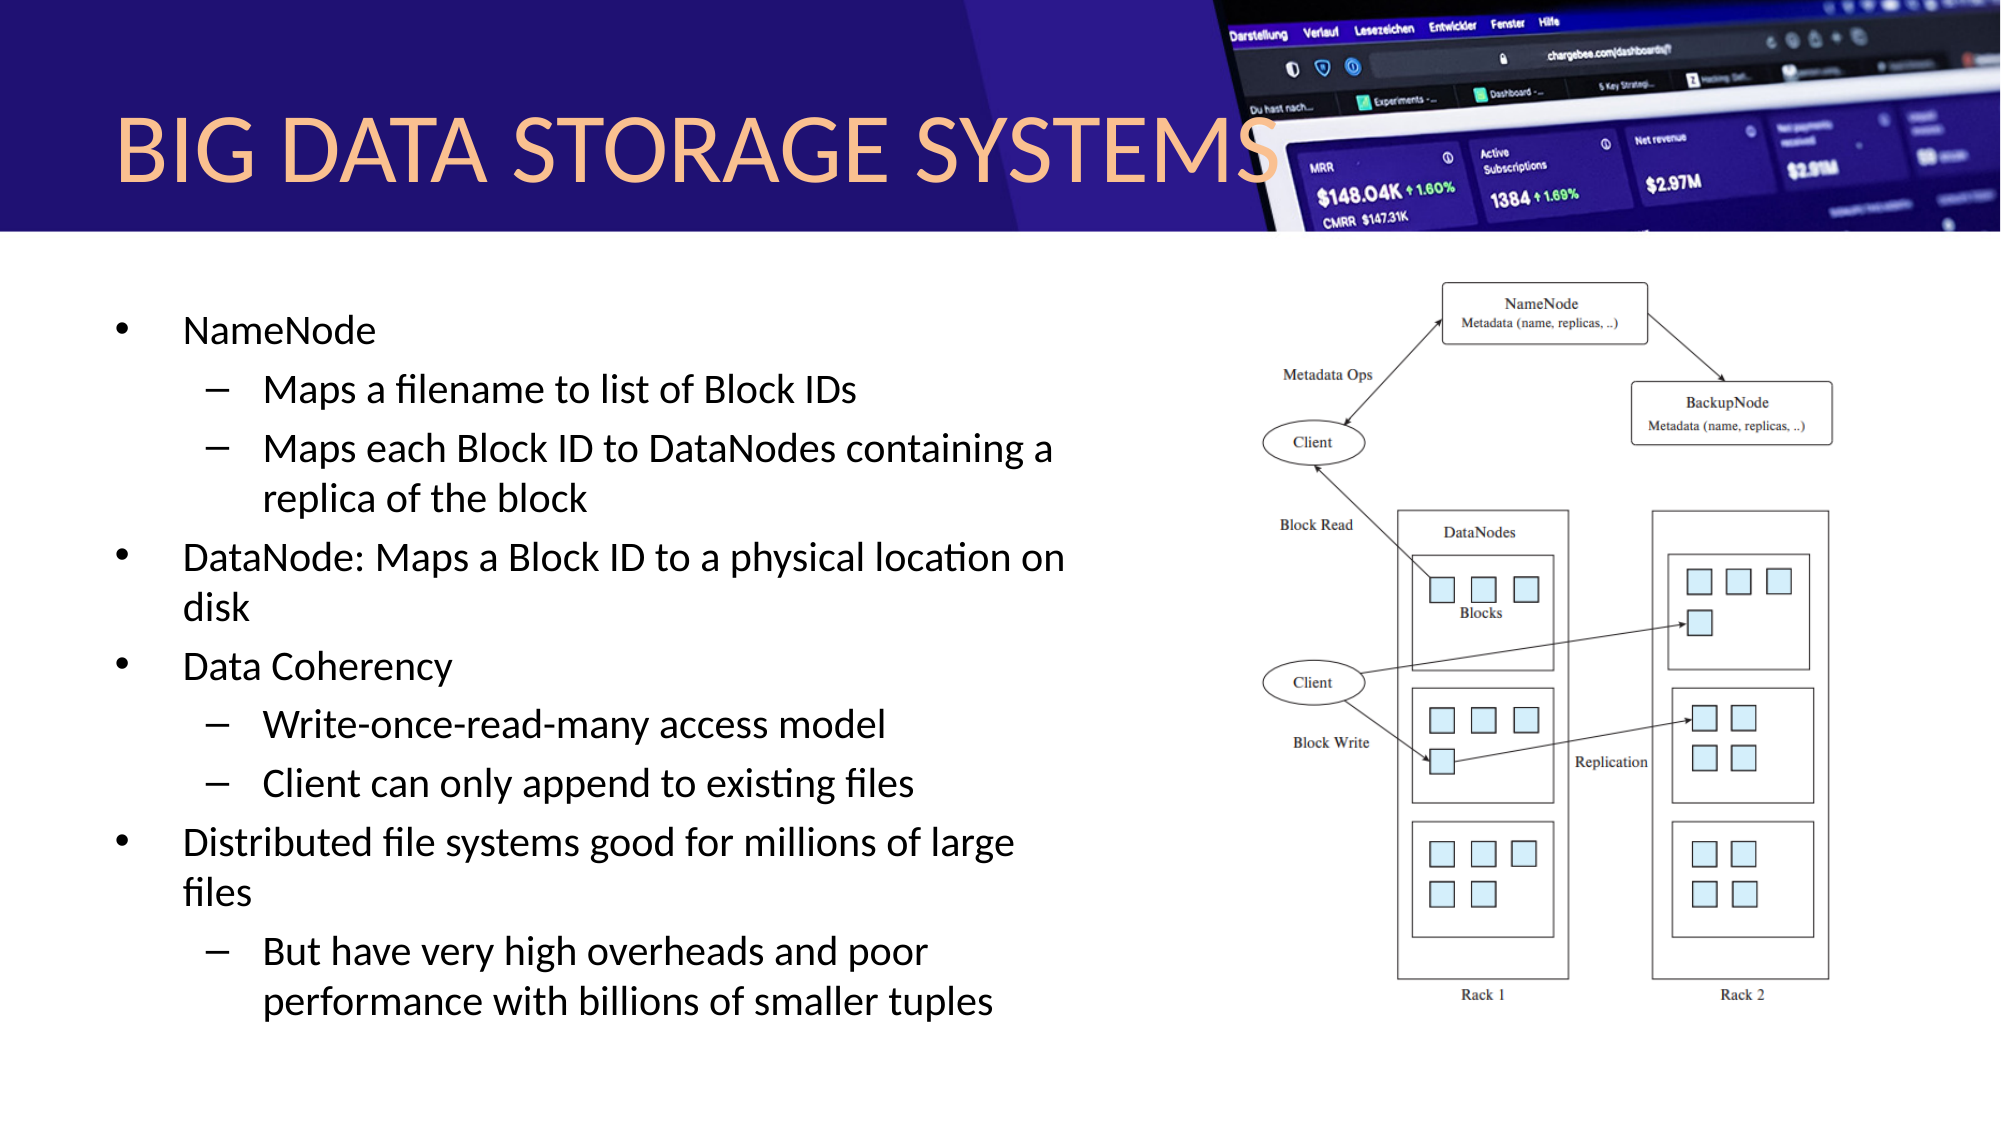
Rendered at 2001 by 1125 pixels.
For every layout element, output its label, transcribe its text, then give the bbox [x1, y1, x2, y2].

list NameNode Maps a filename to list of Block IDs Maps each Block ID to DataNodes containing a replica of the block DataNode: Maps a Block ID to a physical location on disk Data Coherency Write-once-read-many access model Client can only append to existing files Distributed file systems good for millions of large files But have very high overheads and poor performance with billions of smaller tuples [99, 295, 1107, 1034]
title BIG DATA STORAGE SYSTEMS [99, 22, 1913, 262]
picture [0, 0, 2001, 1125]
